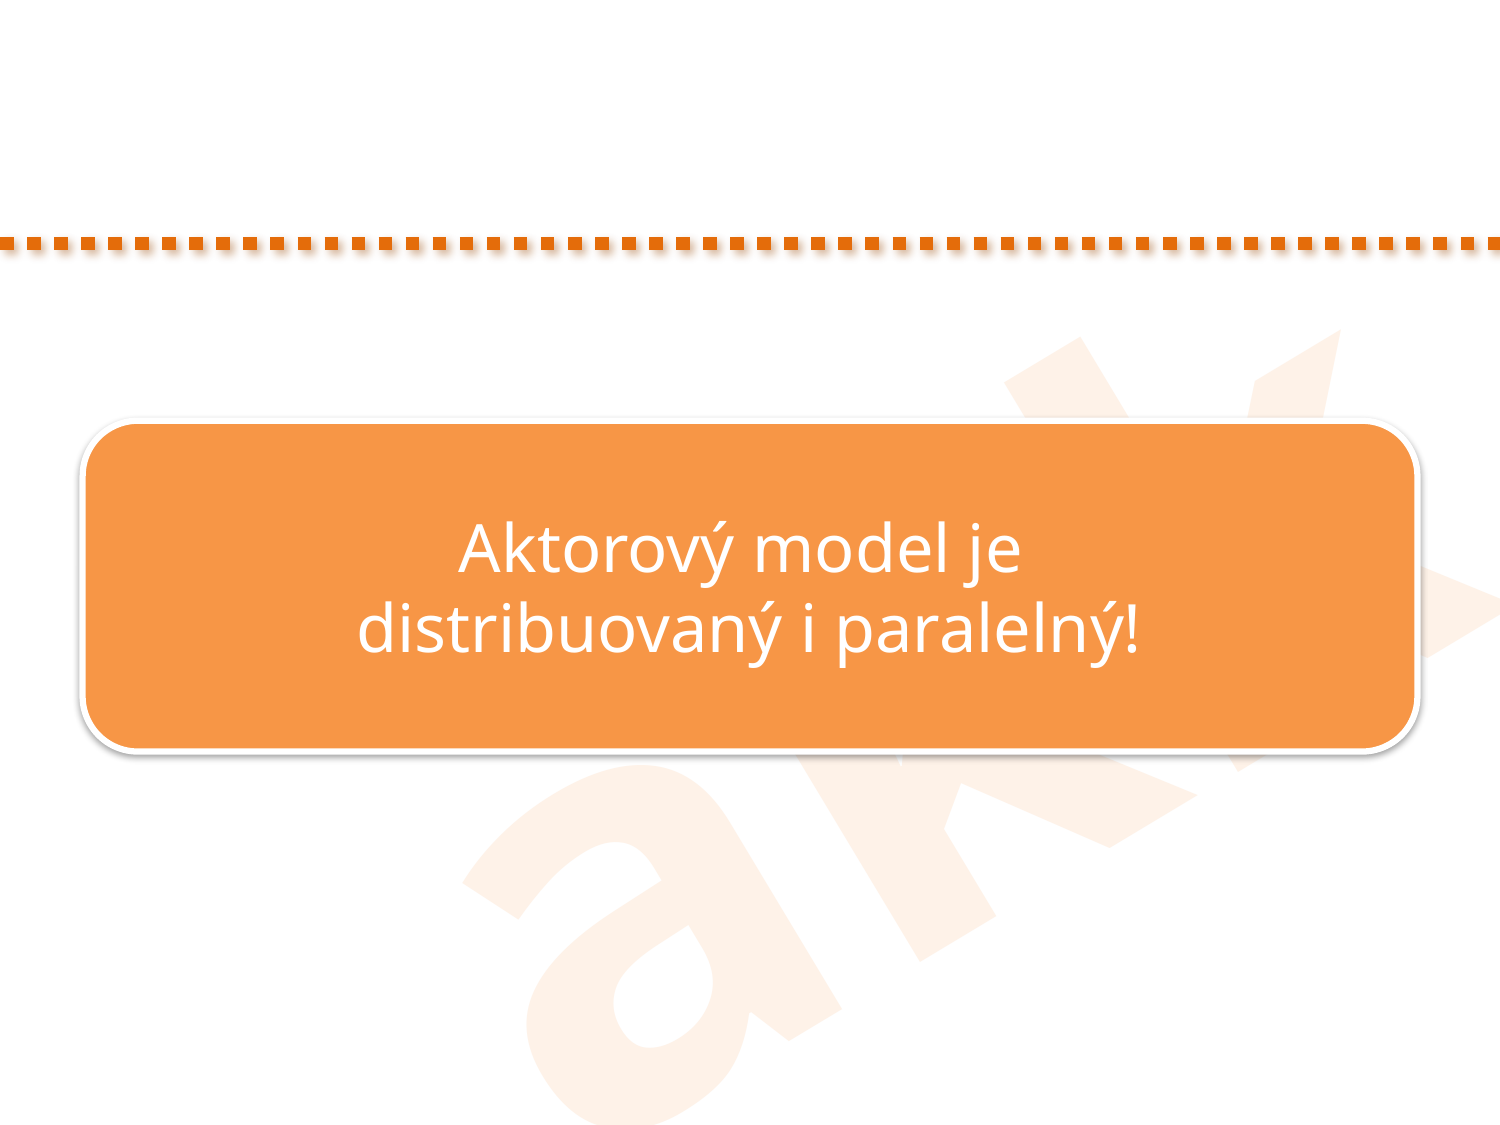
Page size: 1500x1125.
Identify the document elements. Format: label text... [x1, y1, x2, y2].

text_box Aktorový model je distribuovaný i paralelný! [79, 417, 1421, 755]
